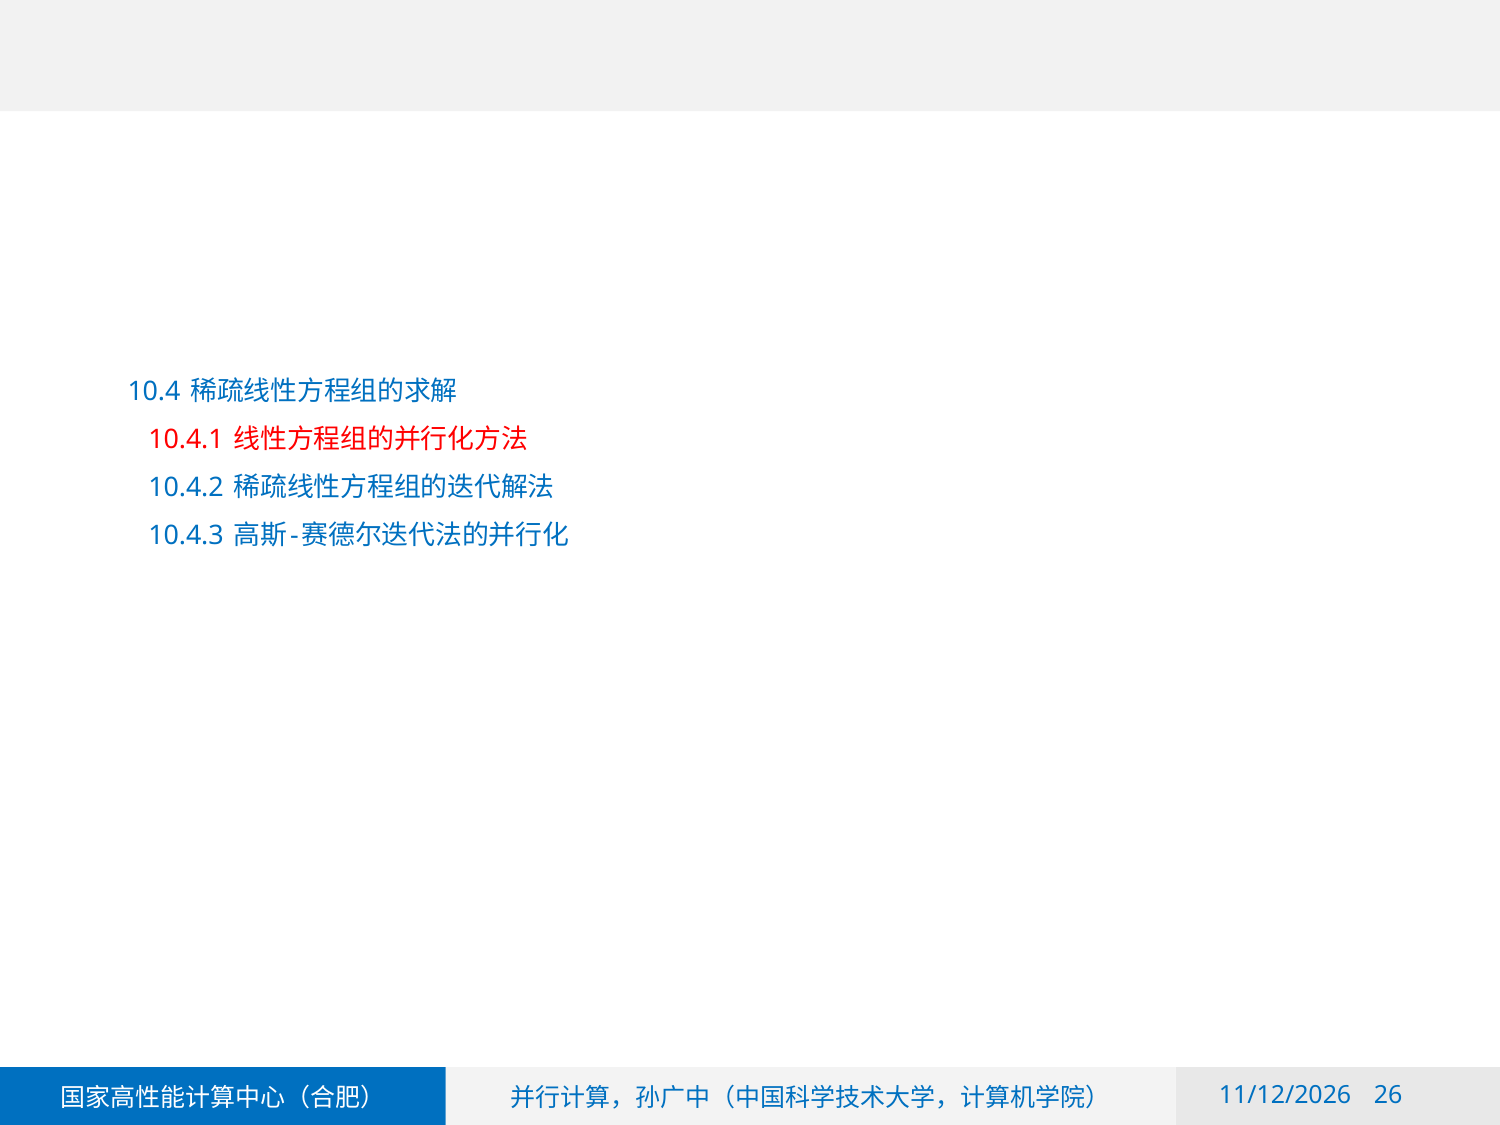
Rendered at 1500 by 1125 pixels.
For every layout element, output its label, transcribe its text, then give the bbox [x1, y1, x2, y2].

title 10.4 稀疏线性方程组的求解 10.4.1 线性方程组的并行化方法 10.4.2 稀疏线性方程组的迭代解法 10.4.3 高斯-赛德尔迭代法的并行化 [112, 349, 1388, 591]
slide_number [1204, 1067, 1334, 1125]
slide_number 26 [1334, 1067, 1418, 1125]
